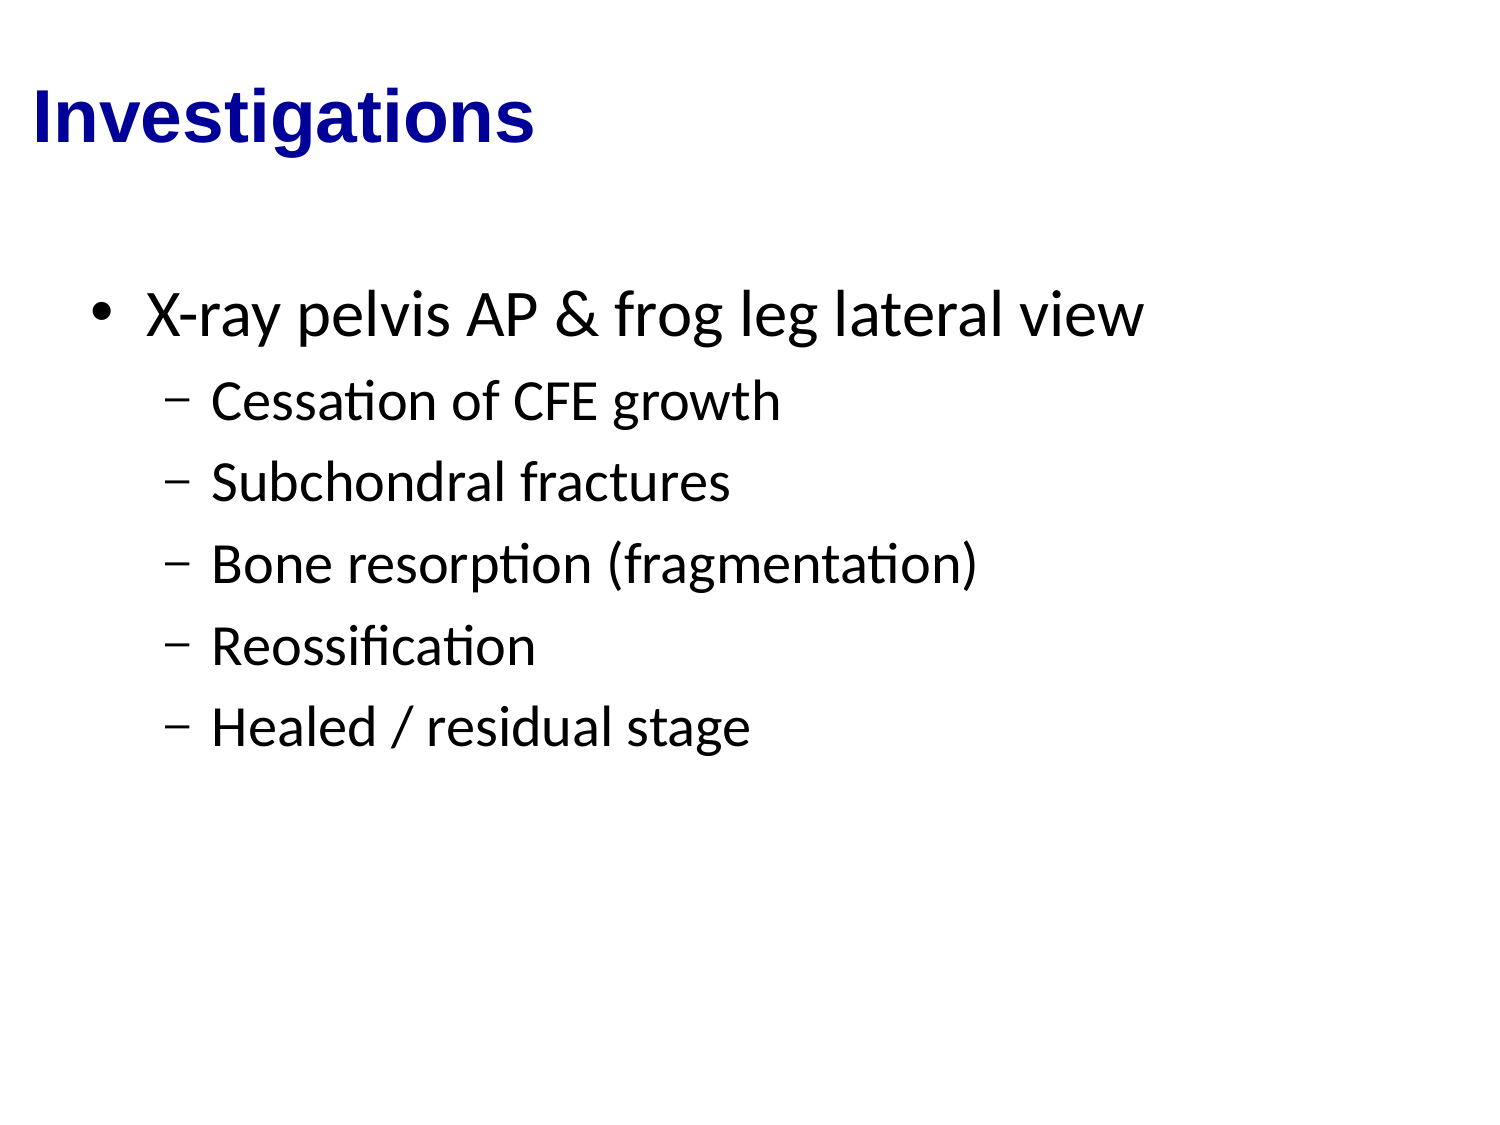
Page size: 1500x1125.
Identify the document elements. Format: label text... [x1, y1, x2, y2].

title Investigations [17, 19, 1459, 207]
list X-ray pelvis AP & frog leg lateral view Cessation of CFE growth Subchondral fractures Bone resorption (fragmentation) Reossification Healed / residual stage [75, 262, 1425, 1005]
